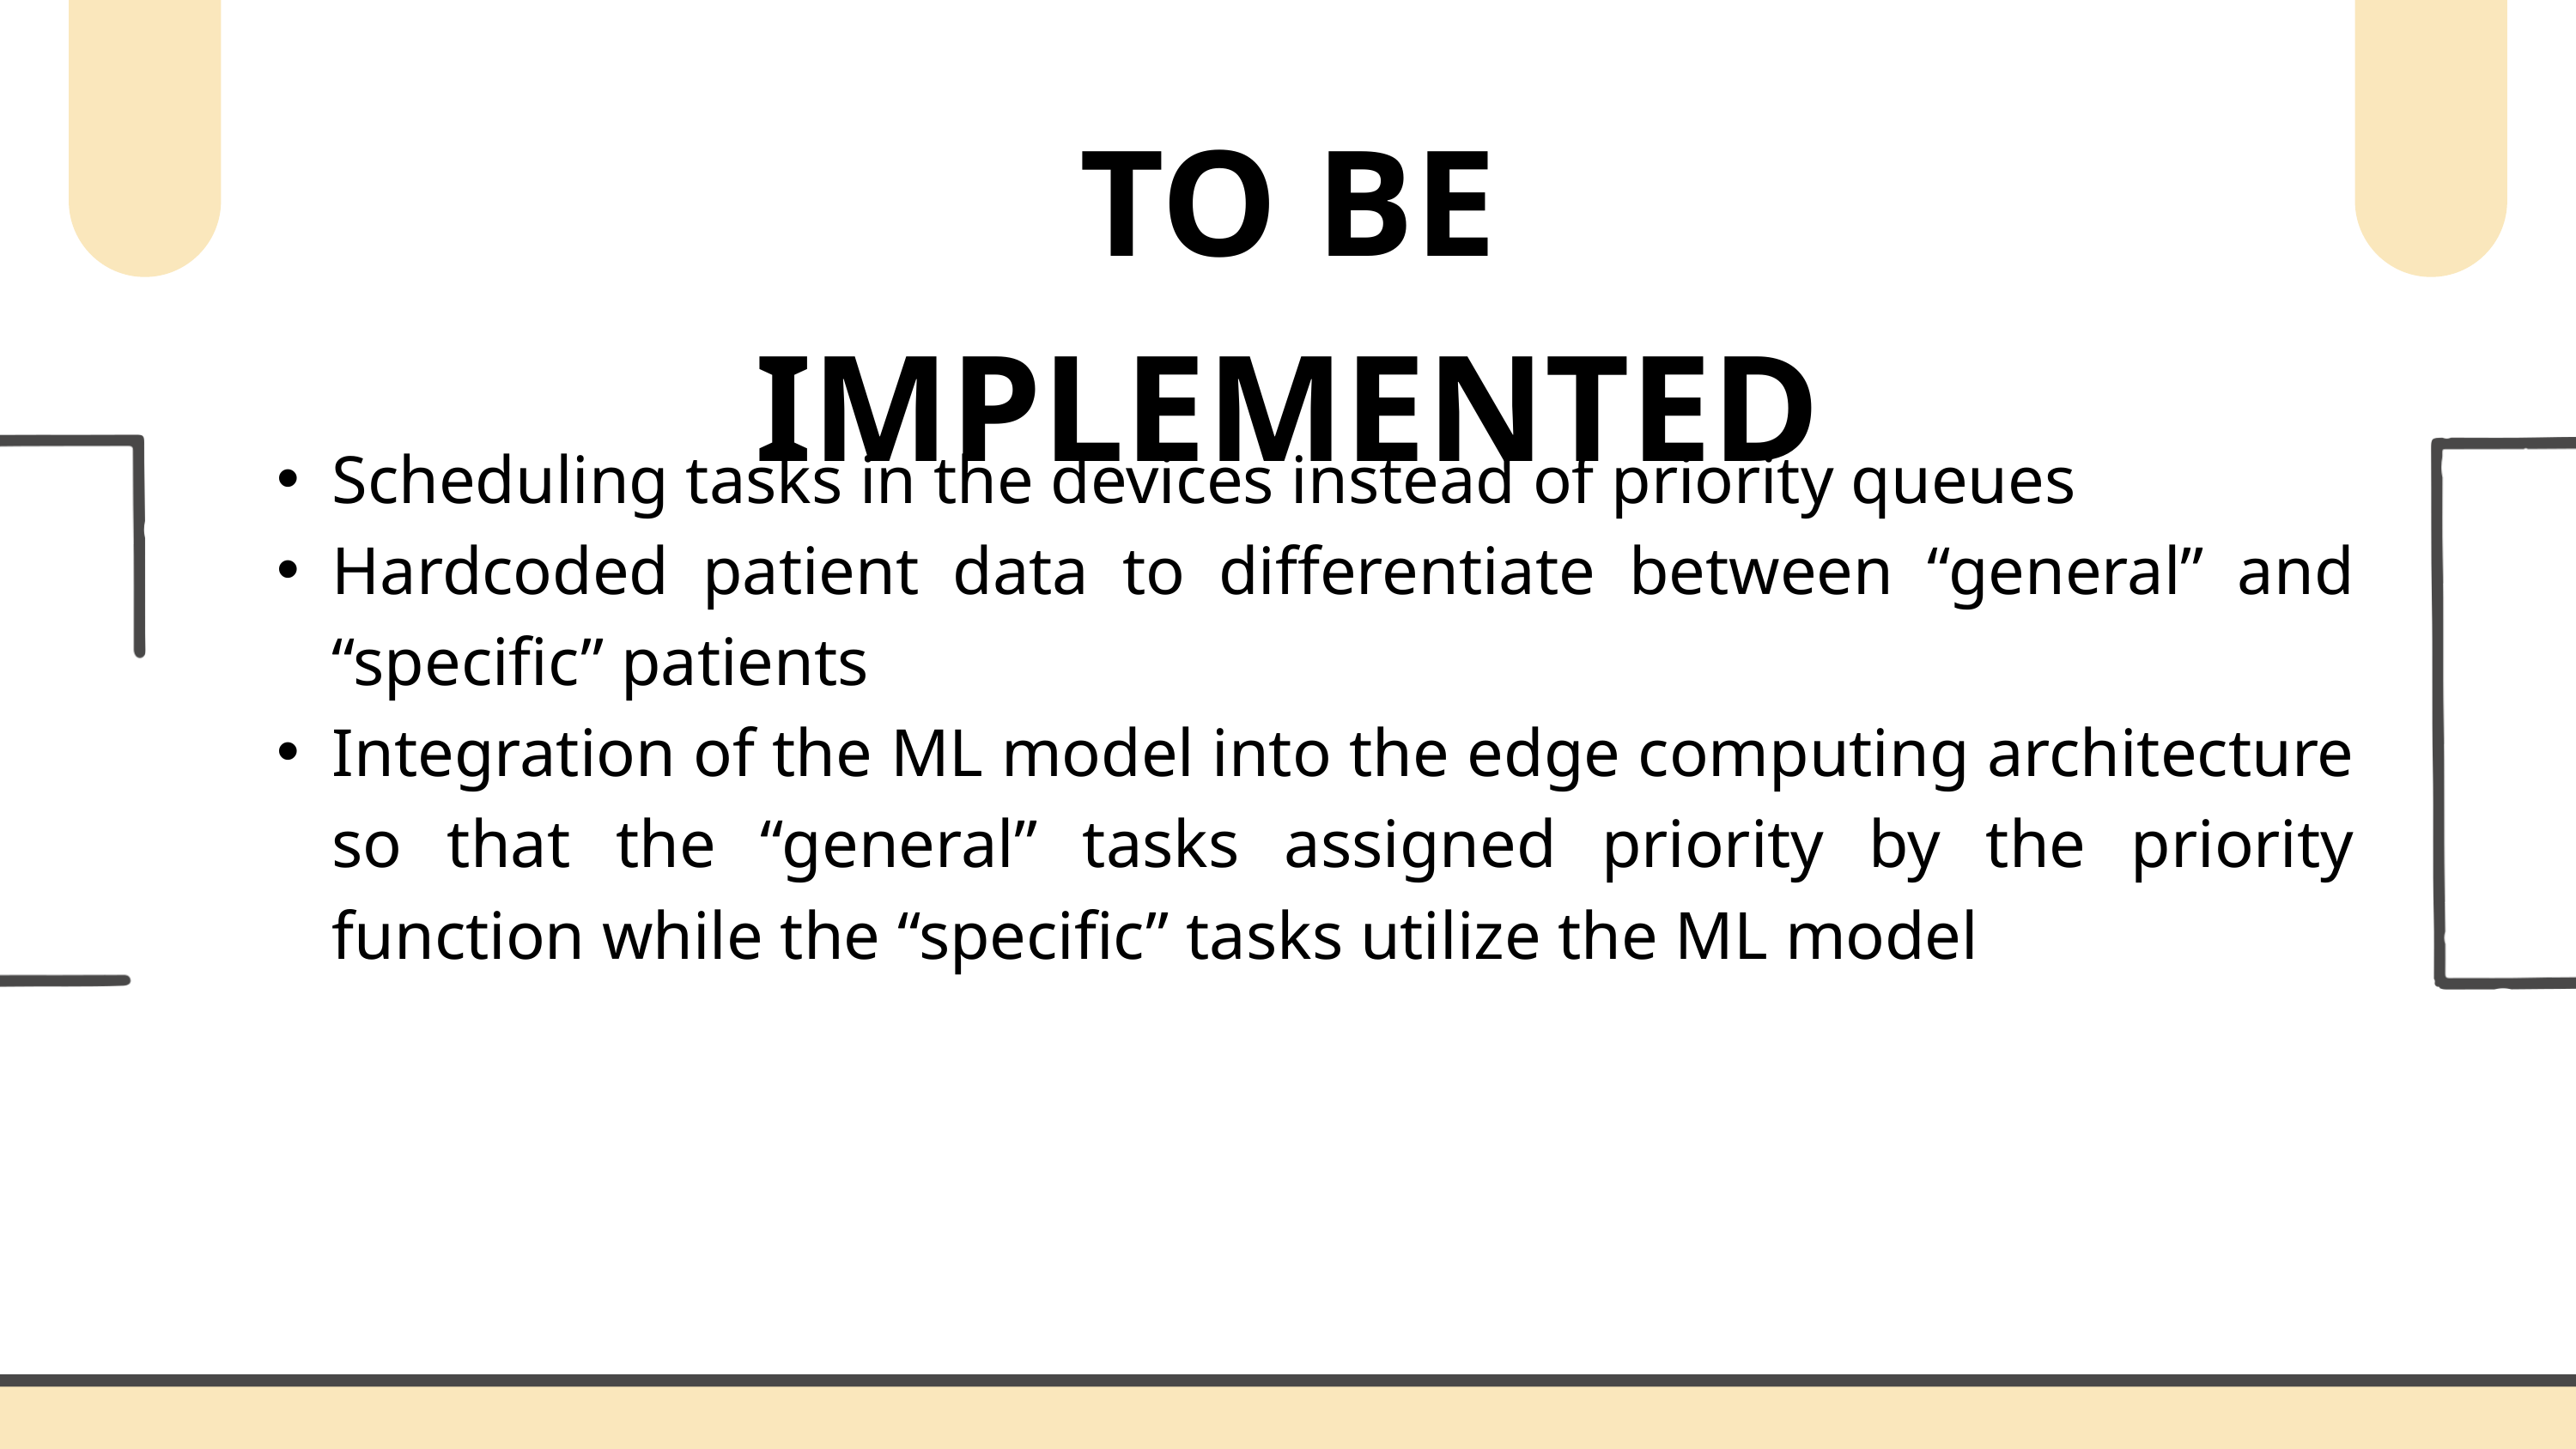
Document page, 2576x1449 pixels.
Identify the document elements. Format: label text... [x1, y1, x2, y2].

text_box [0, 1379, 2576, 1449]
text_box [2431, 434, 2576, 990]
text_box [2354, 0, 2508, 277]
text_box Scheduling tasks in the devices instead of priority queues Hardcoded patient data to differentiate between “general” and “specific” patients Integration of the ML model into the edge computing architecture so that the “general” tasks assigned priority by the priority function while the “specific” tasks utilize the ML model [221, 425, 2355, 973]
text_box TO BE IMPLEMENTED [588, 80, 1987, 425]
text_box [0, 434, 146, 990]
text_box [68, 0, 222, 277]
